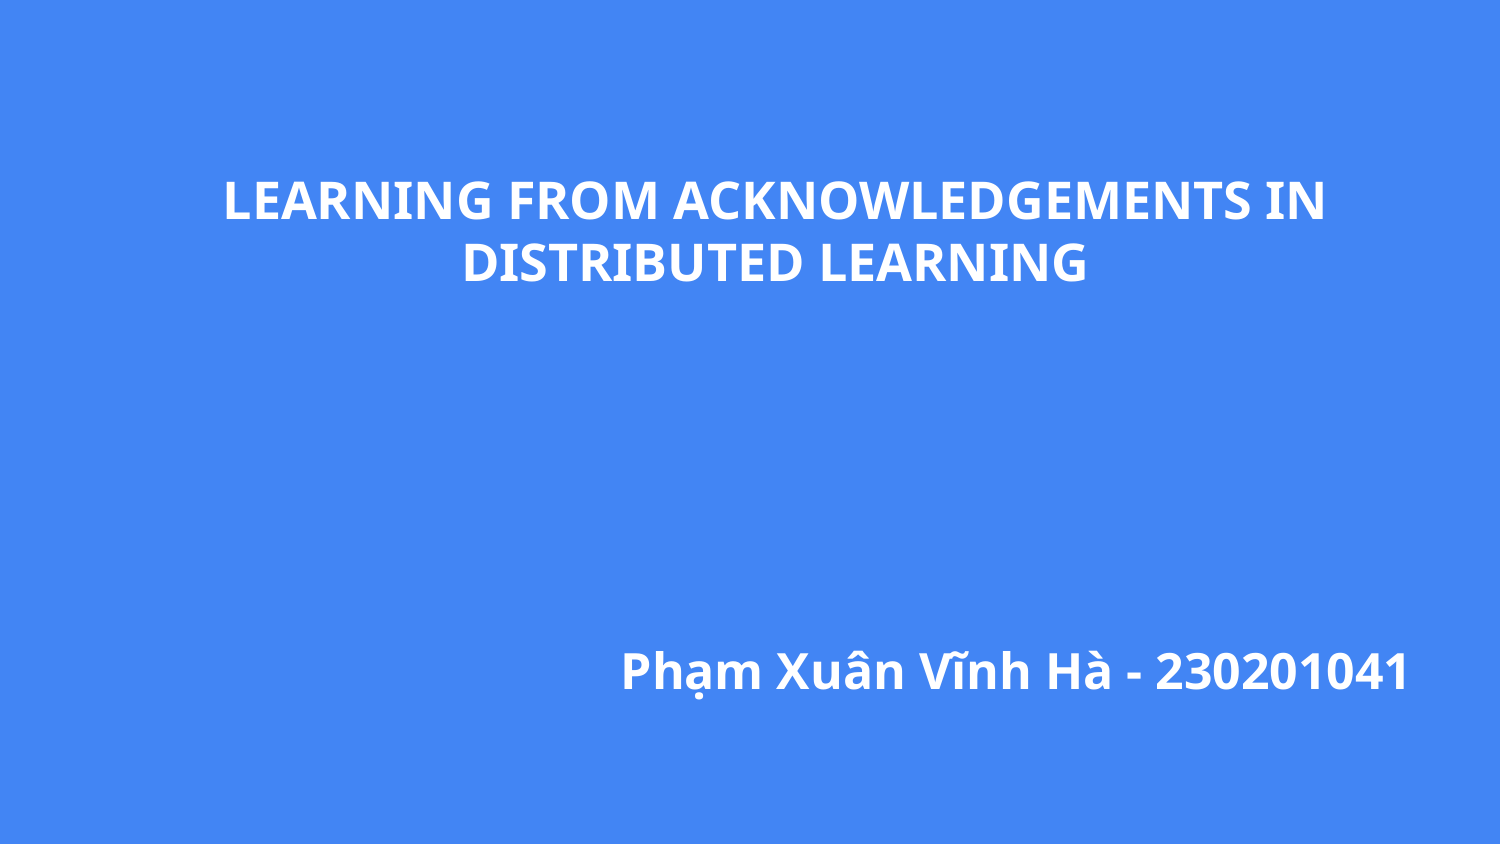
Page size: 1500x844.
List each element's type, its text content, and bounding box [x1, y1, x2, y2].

title LEARNING FROM ACKNOWLEDGEMENTS IN DISTRIBUTED LEARNING [75, 167, 1476, 398]
title Phạm Xuân Vĩnh Hà - 230201041 [605, 586, 1449, 753]
